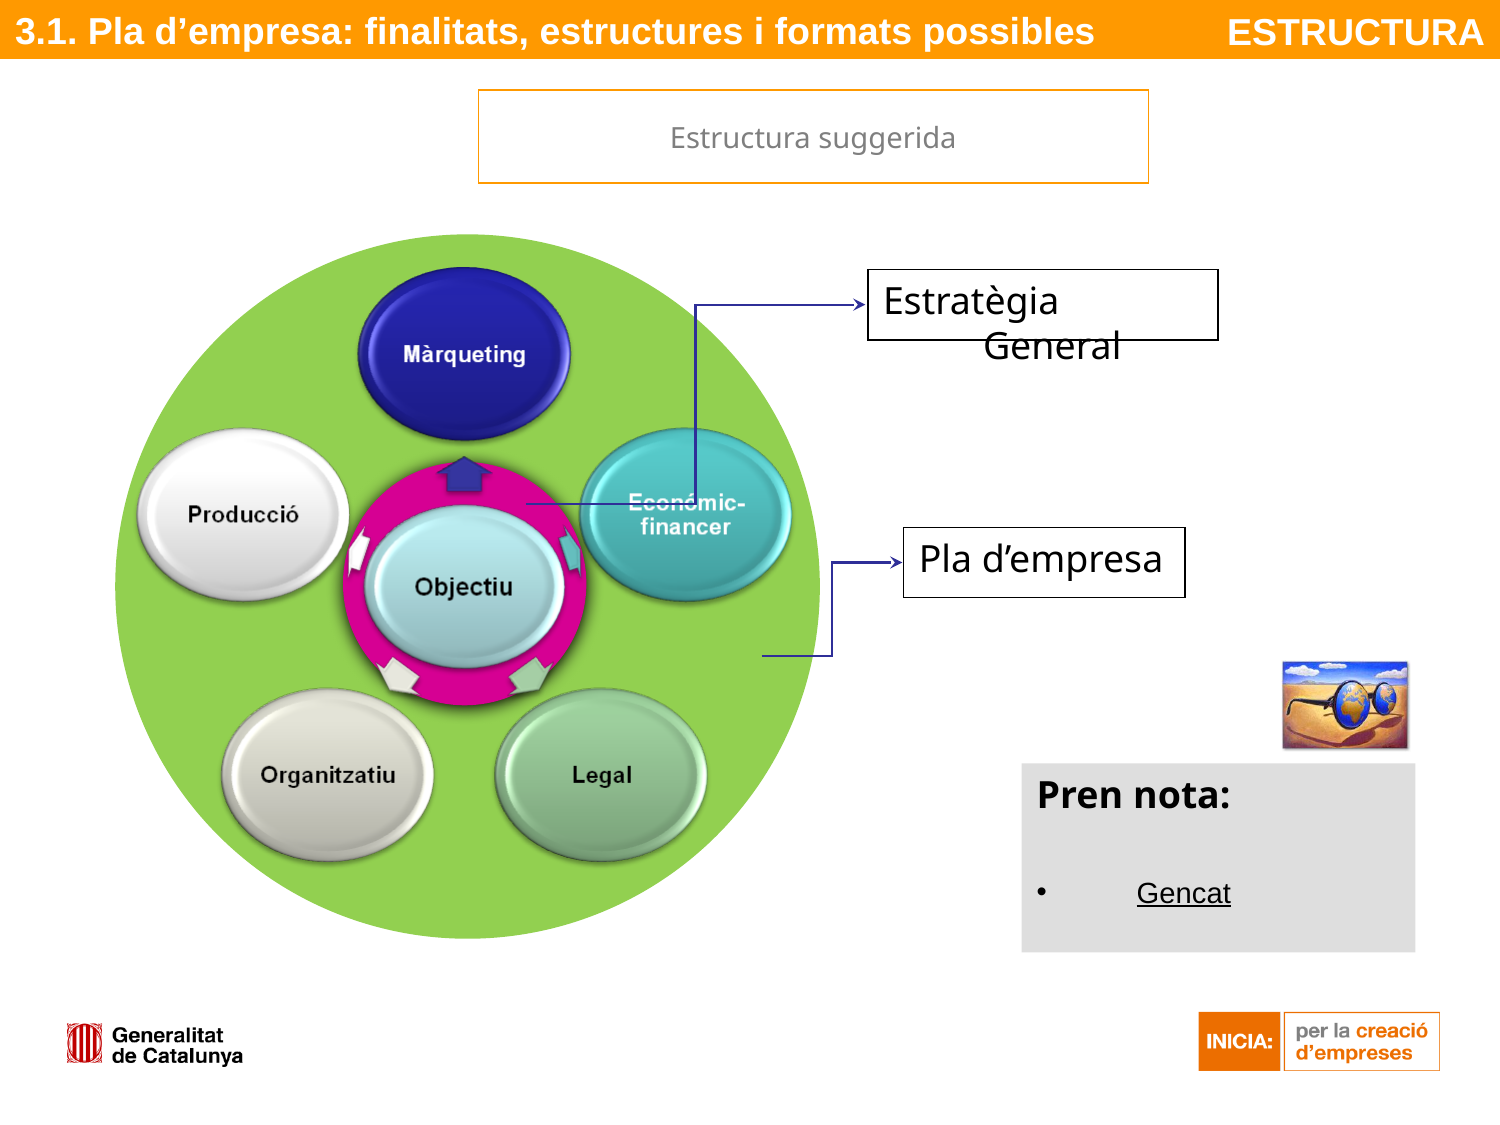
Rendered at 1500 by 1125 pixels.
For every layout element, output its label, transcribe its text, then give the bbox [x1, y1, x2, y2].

picture [1198, 1011, 1440, 1071]
picture [1281, 659, 1411, 752]
picture [66, 1023, 243, 1067]
list Estratègia General [943, 269, 1219, 340]
list Pren nota: Gencat [1021, 763, 1416, 953]
list Pla d’empresa [943, 527, 1185, 598]
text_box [0, 234, 937, 939]
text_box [761, 562, 903, 657]
title Estructura suggerida [478, 89, 1089, 184]
list ESTRUCTURA [1089, 0, 1500, 197]
